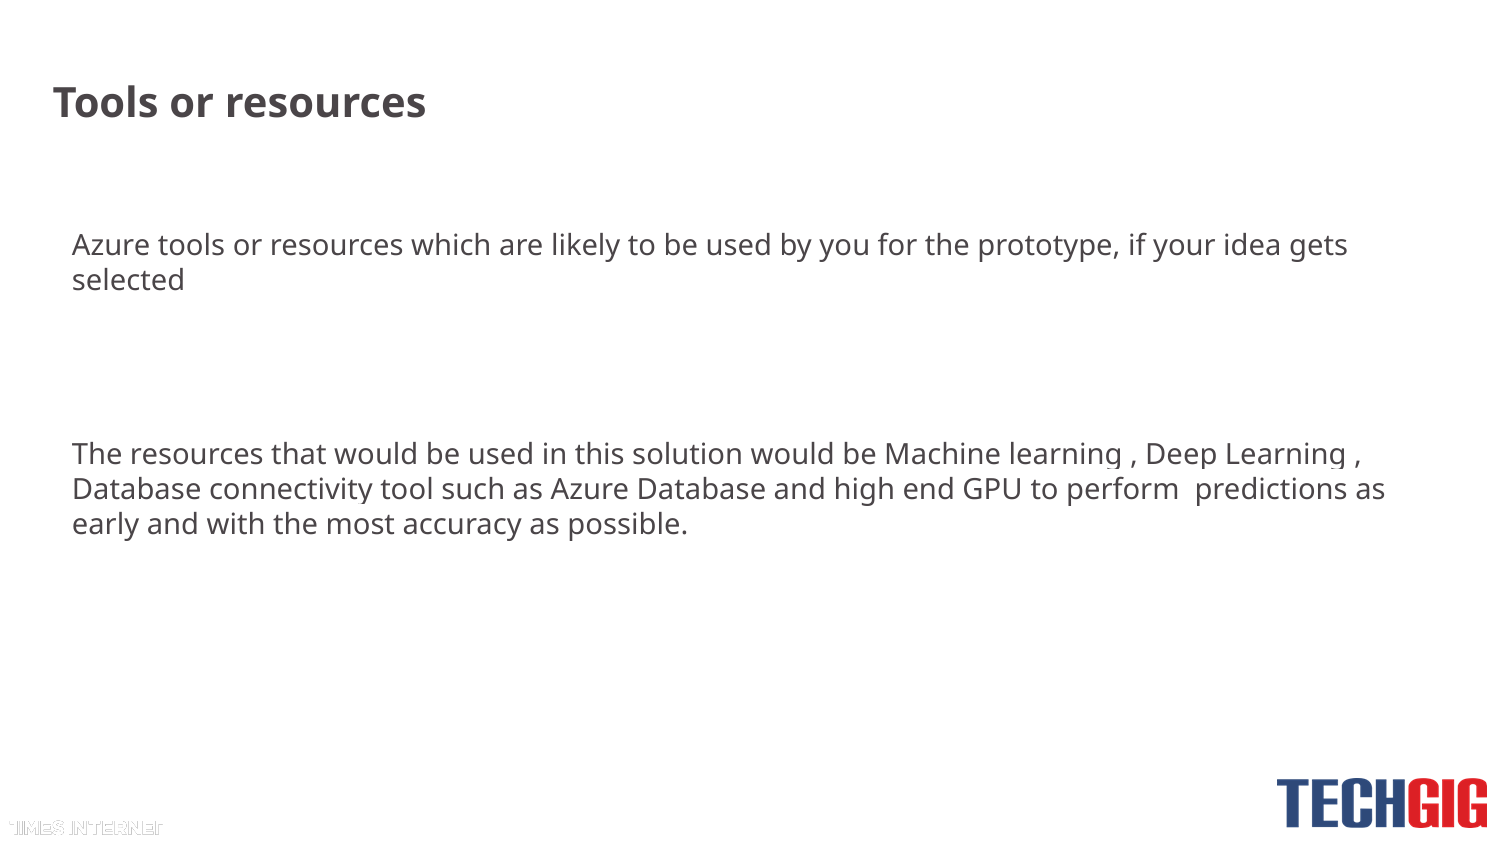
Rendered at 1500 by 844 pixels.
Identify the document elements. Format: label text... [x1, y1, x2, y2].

picture [8, 818, 164, 837]
title Tools or resources [37, 60, 1396, 156]
picture [1277, 777, 1488, 828]
title Azure tools or resources which are likely to be used by you for the prototype, if your idea gets selected The resources that would be used in this solution would be Machine learning , Deep Learning , Database connectivity tool such as Azure Database and high end GPU to perform predictions as early and with the most accuracy as possible. [56, 210, 1416, 306]
